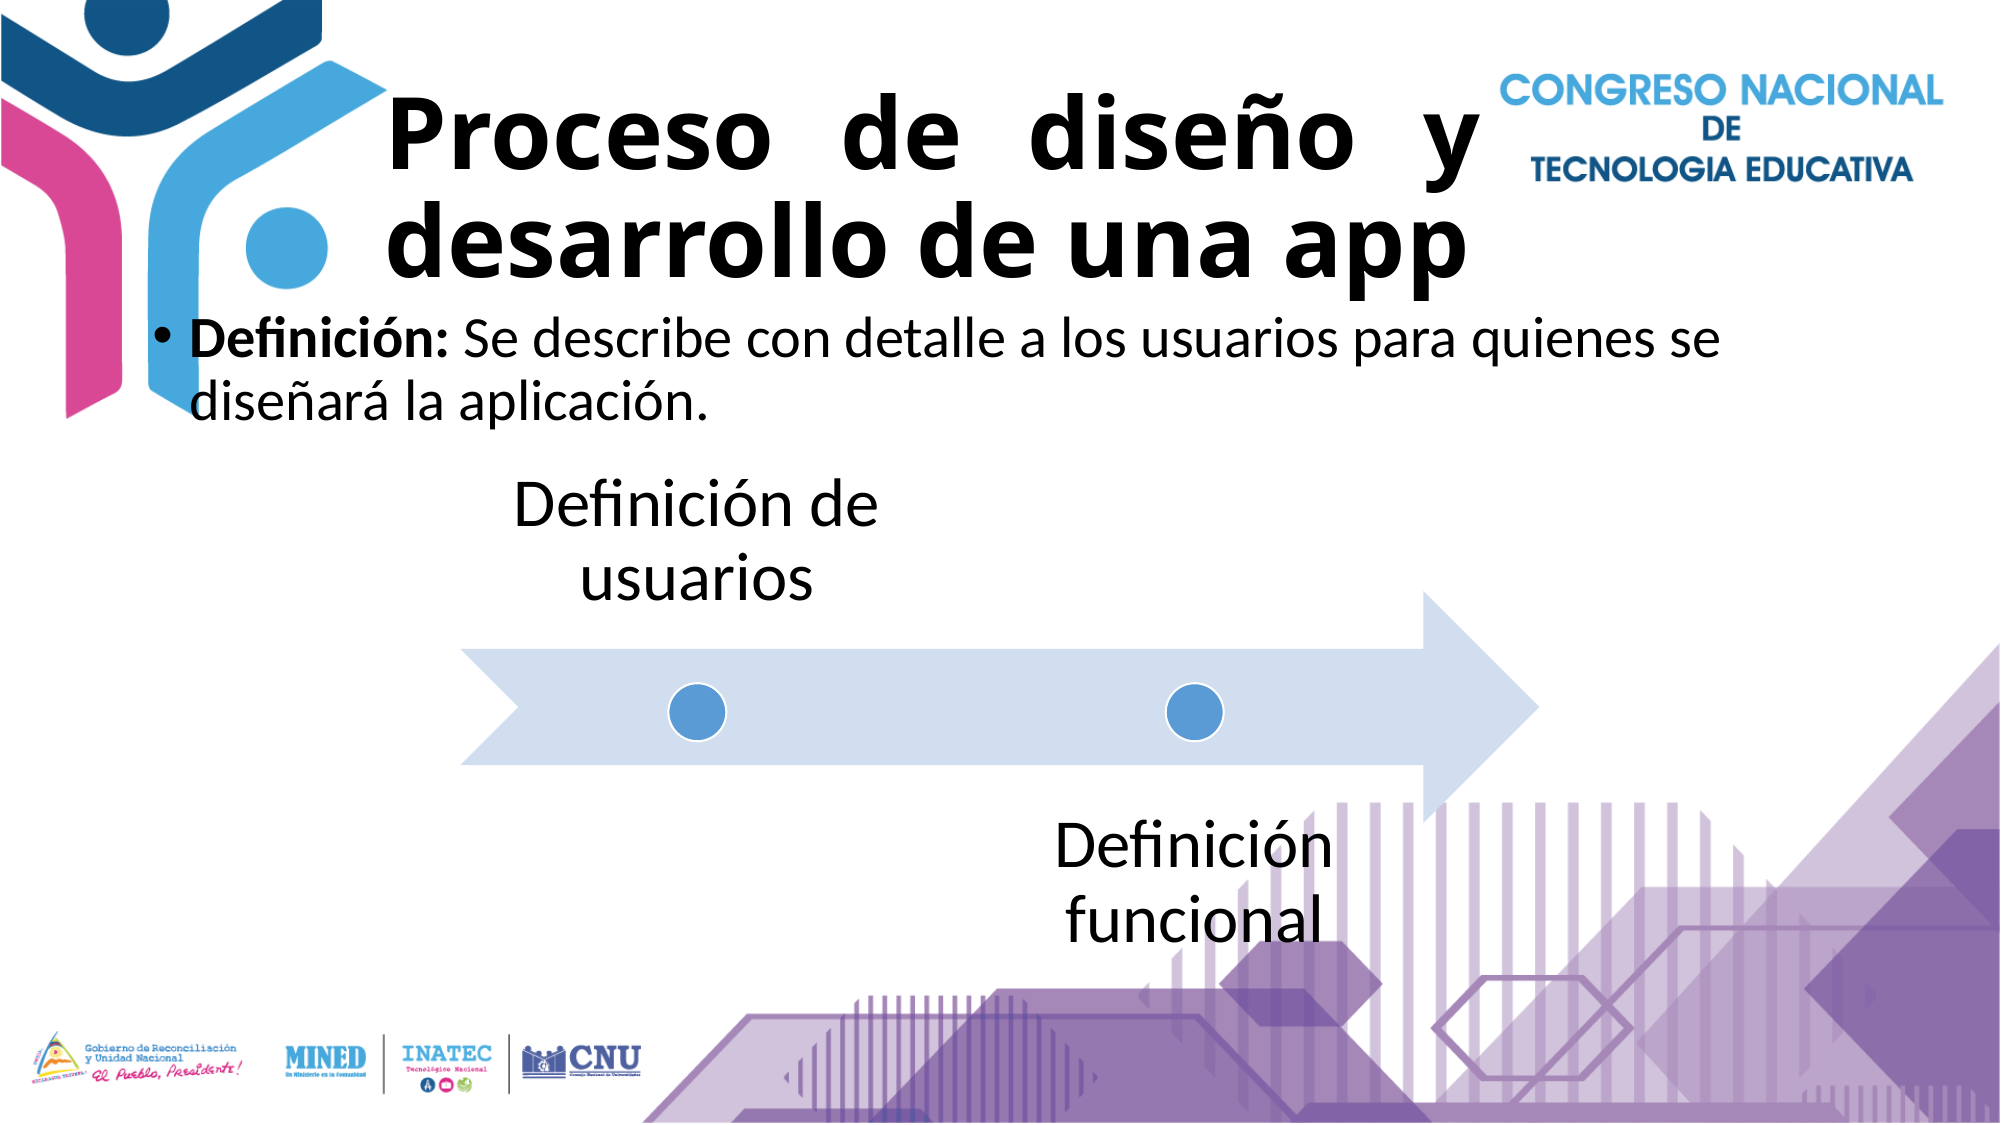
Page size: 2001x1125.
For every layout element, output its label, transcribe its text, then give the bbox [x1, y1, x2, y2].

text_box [460, 421, 1540, 1003]
title Proceso de diseño y desarrollo de una app [369, 82, 1497, 300]
picture [0, 0, 2001, 1125]
list Definición: Se describe con detalle a los usuarios para quienes se diseñará la aplicación. [137, 299, 1863, 1014]
